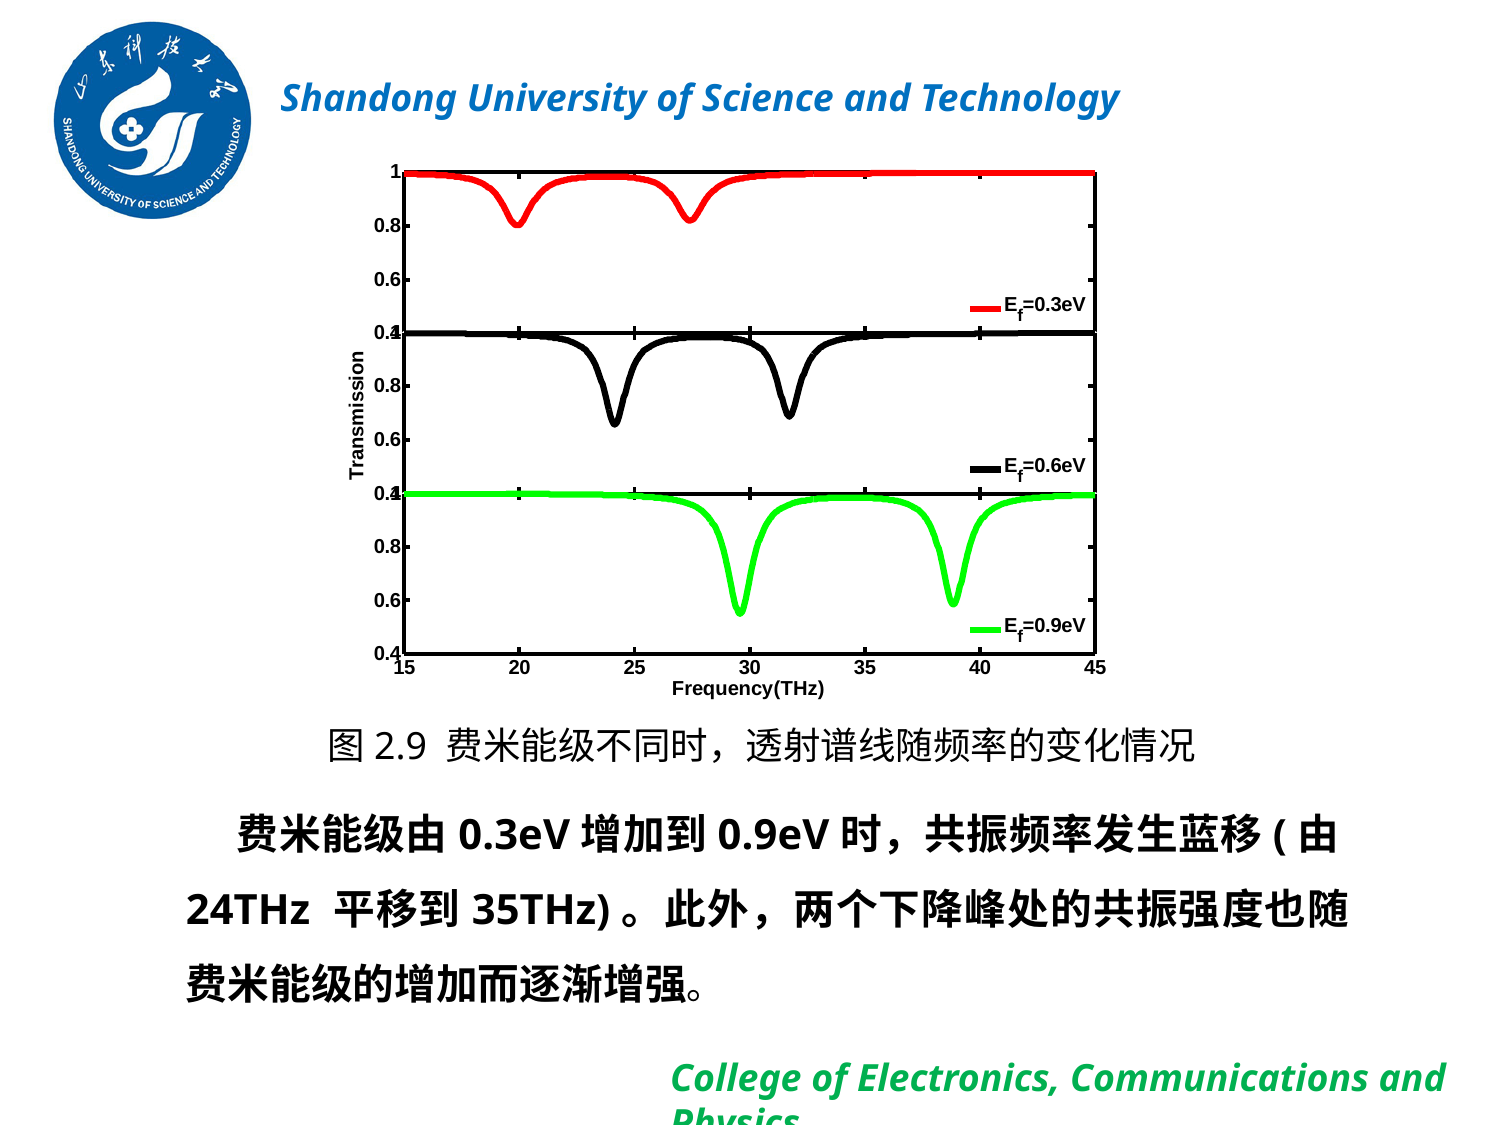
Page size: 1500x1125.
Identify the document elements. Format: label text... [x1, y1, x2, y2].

text_box 图2.9 费米能级不同时，透射谱线随频率的变化情况 [312, 714, 1258, 775]
text_box 费米能级由0.3eV增加到0.9eV时，共振频率发生蓝移(由24THz 平移到35THz)。此外，两个下降峰处的共振强度也随费米能级的增加而逐渐增强。 [171, 775, 1365, 1015]
picture [17, 19, 1188, 720]
